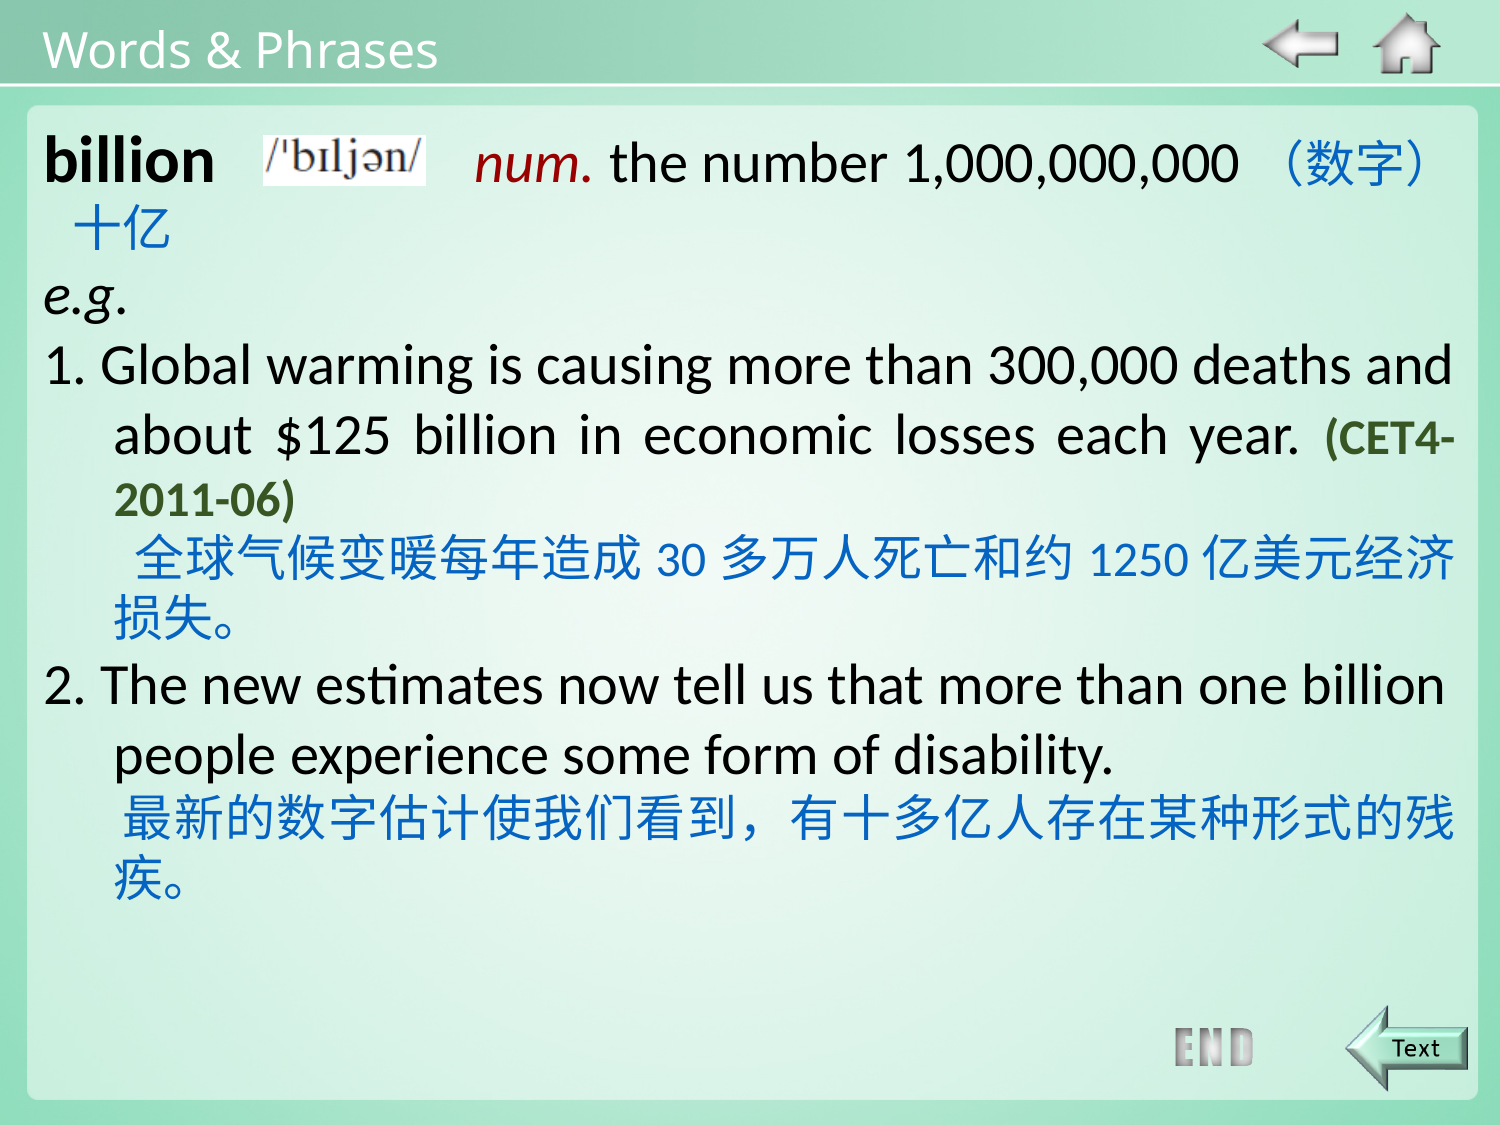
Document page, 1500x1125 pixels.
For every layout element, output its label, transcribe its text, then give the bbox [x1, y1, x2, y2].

text_box Words & Phrases [27, 11, 582, 87]
picture [0, 0, 1500, 1125]
list billion num. the number 1,000,000,000（数字）十亿 e.g. 1. Global warming is causing more than 300,000 deaths and about $125 billion in economic losses each year. (CET4-2011-06) 全球气候变暖每年造成30多万人死亡和约1250亿美元经济损失。 2. The new estimates now tell us that more than one billion people experience some form of disability. 最新的数字估计使我们看到，有十多亿人存在某种形式的残疾。 [27, 108, 1471, 1078]
